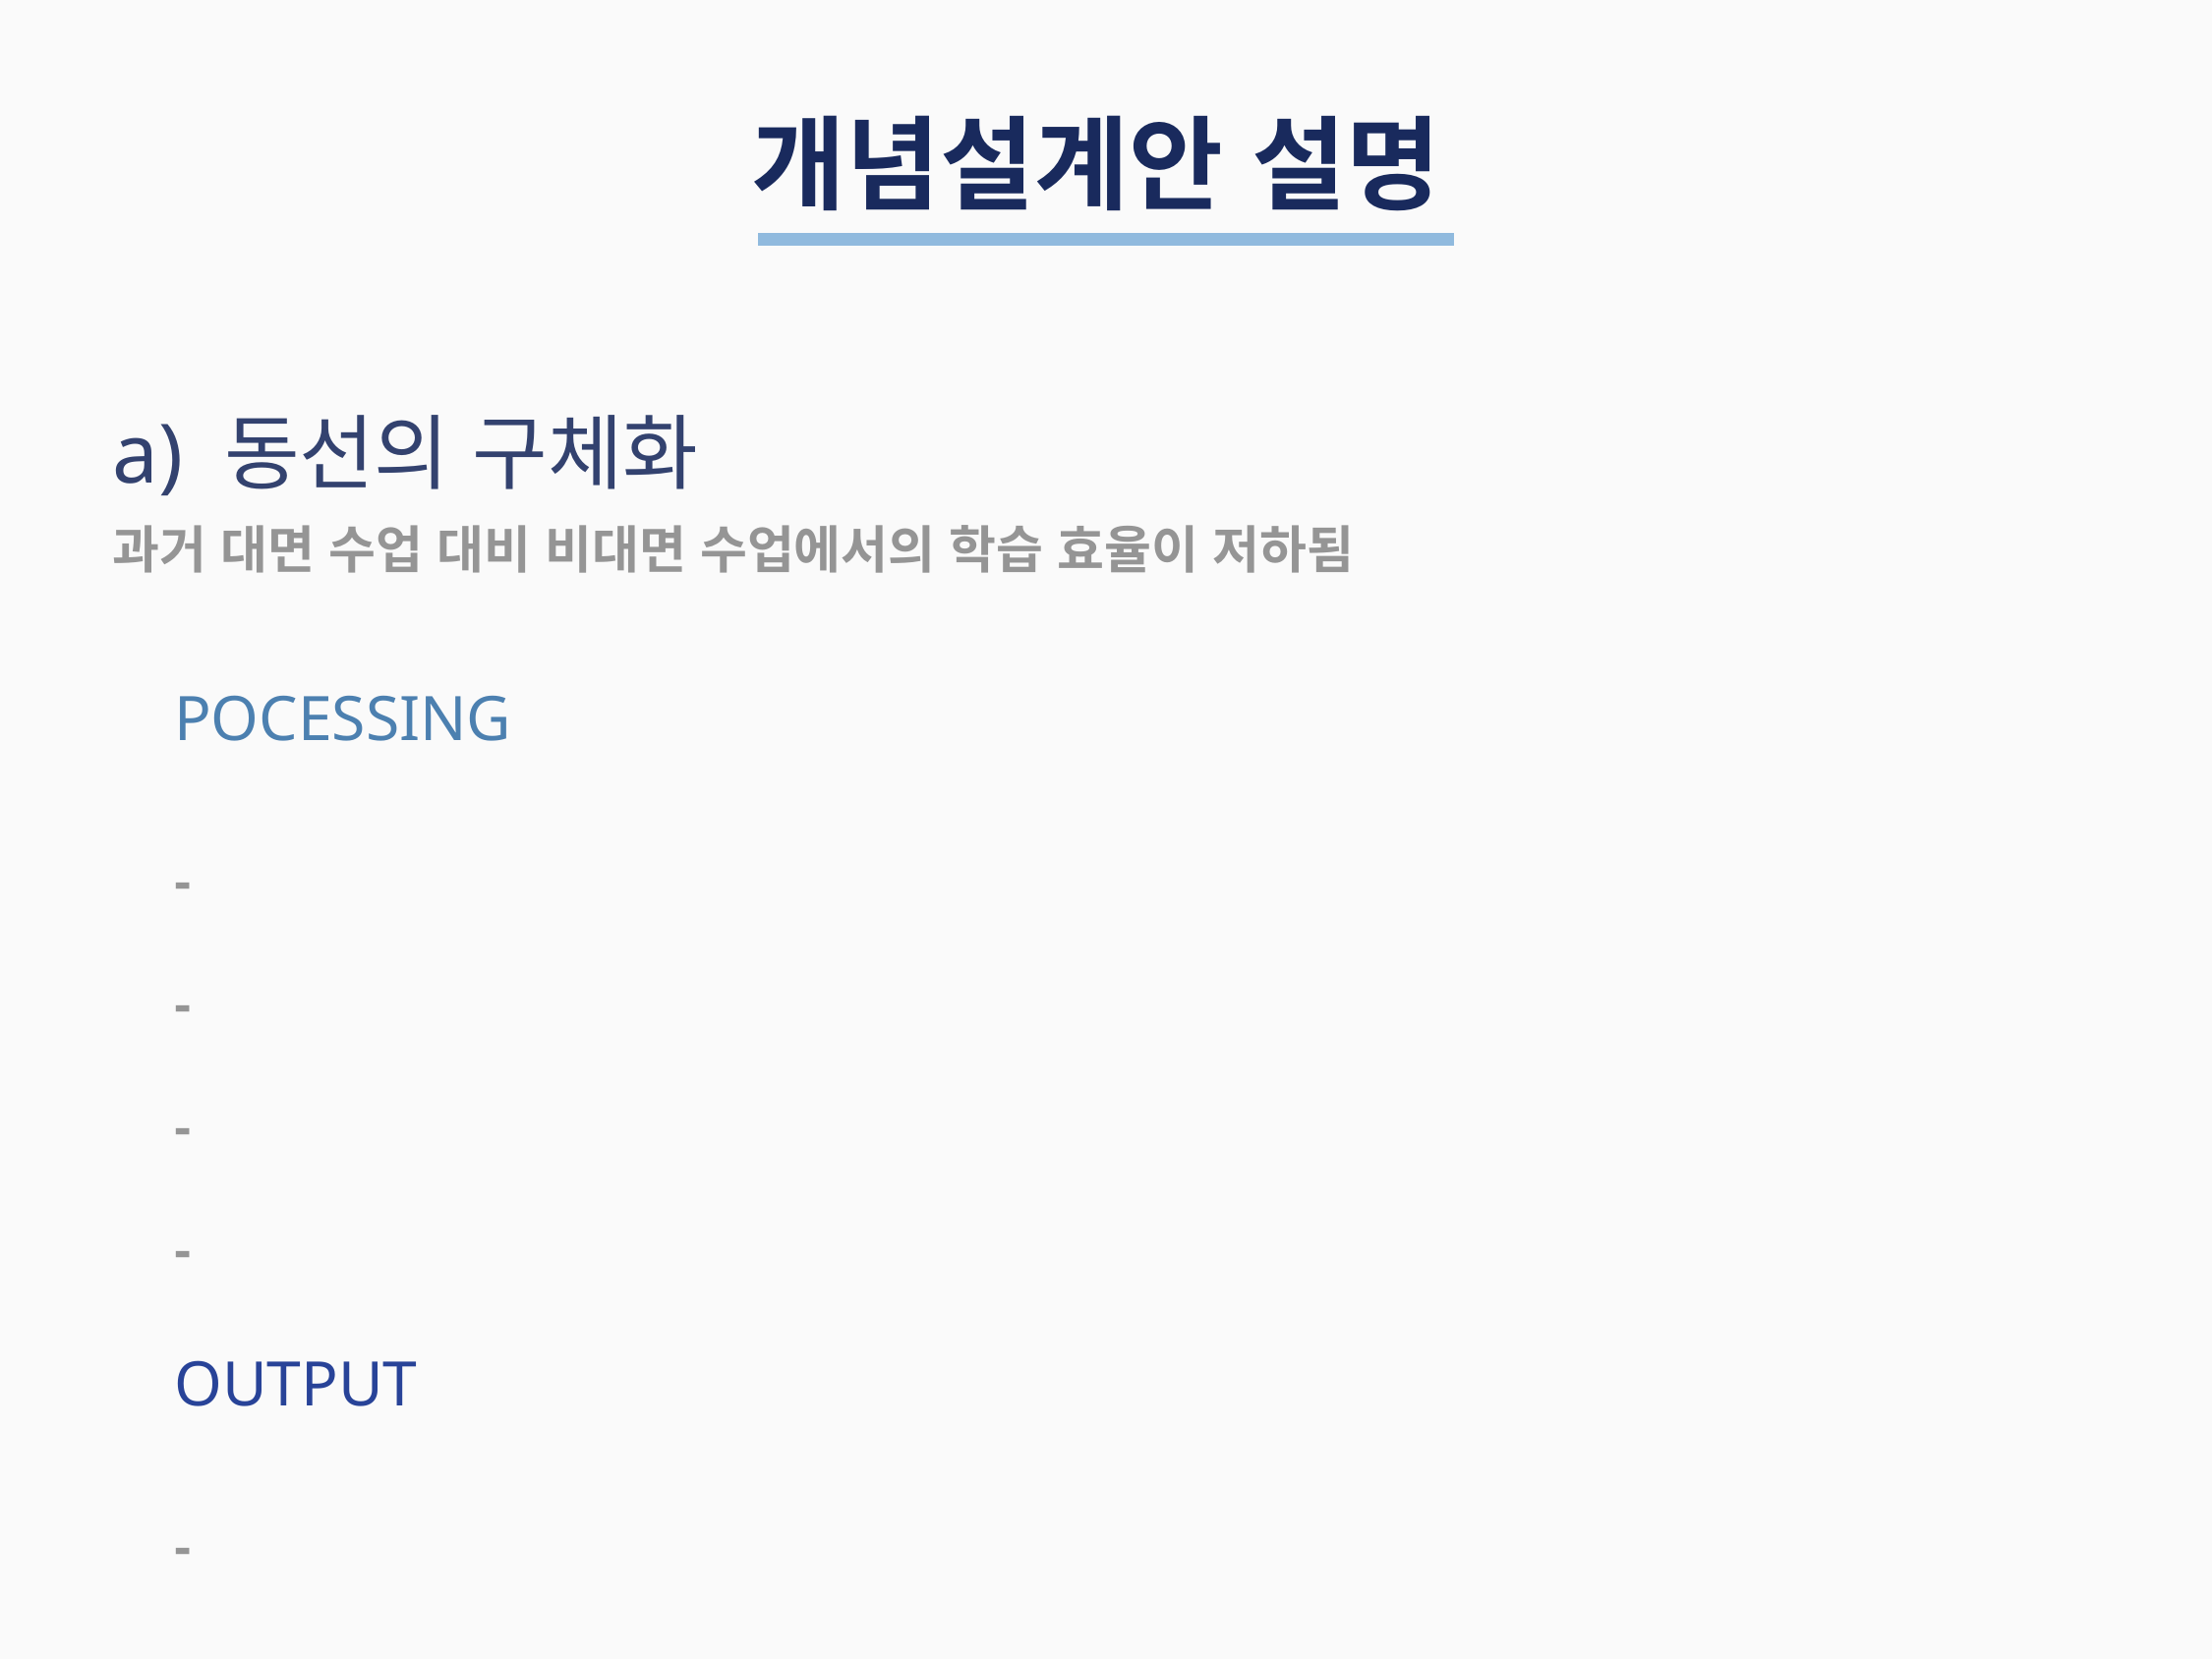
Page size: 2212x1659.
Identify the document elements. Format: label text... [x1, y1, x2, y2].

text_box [736, 91, 1476, 240]
text_box a) 동선의 구체화 [97, 374, 2143, 507]
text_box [159, 657, 1866, 1273]
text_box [159, 1321, 1866, 1566]
text_box 과거 대면 수업 대비 비대면 수업에서의 학습 효율이 저하됨 [97, 509, 1805, 586]
